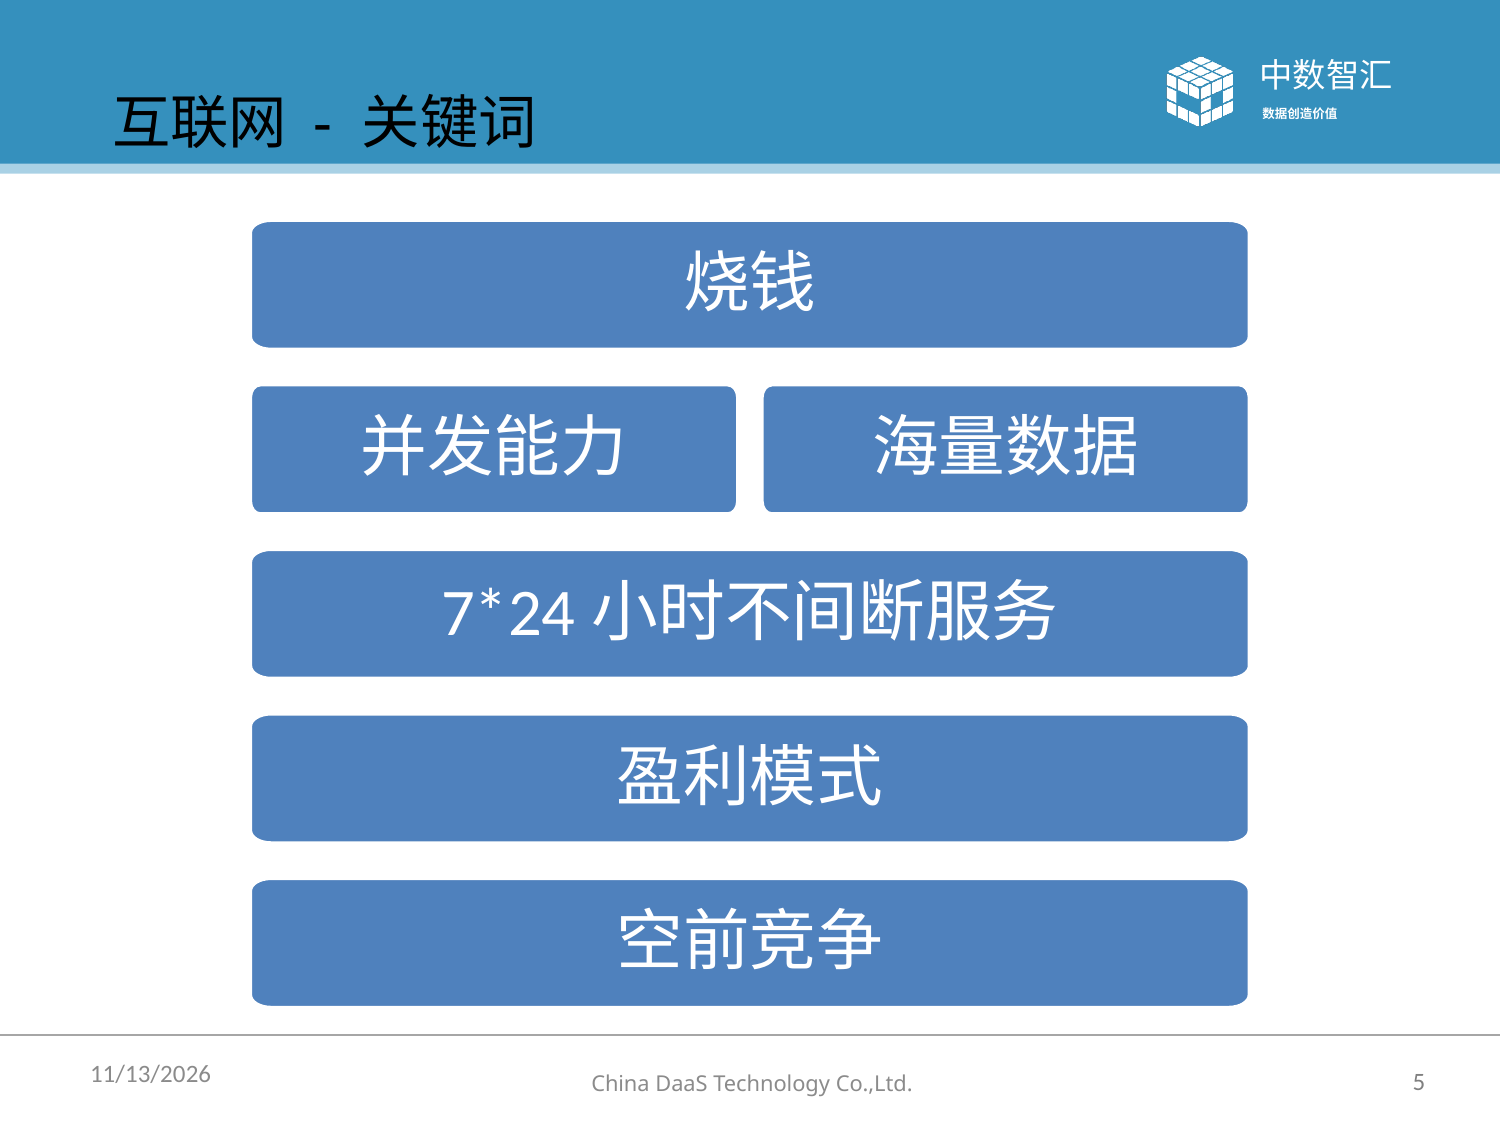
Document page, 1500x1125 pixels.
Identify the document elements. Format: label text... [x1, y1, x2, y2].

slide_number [75, 1042, 425, 1103]
text_box 并发能力 [247, 382, 741, 517]
text_box 互联网 - 关键词 [97, 78, 552, 163]
text_box 7*24小时不间断服务 [248, 546, 1252, 681]
text_box 盈利模式 [247, 711, 1252, 846]
text_box 空前竞争 [247, 875, 1252, 1010]
picture [1160, 52, 1238, 133]
text_box 烧钱 [247, 217, 1252, 352]
text_box 海量数据 [759, 382, 1252, 517]
slide_number 5 [1397, 1057, 1459, 1118]
